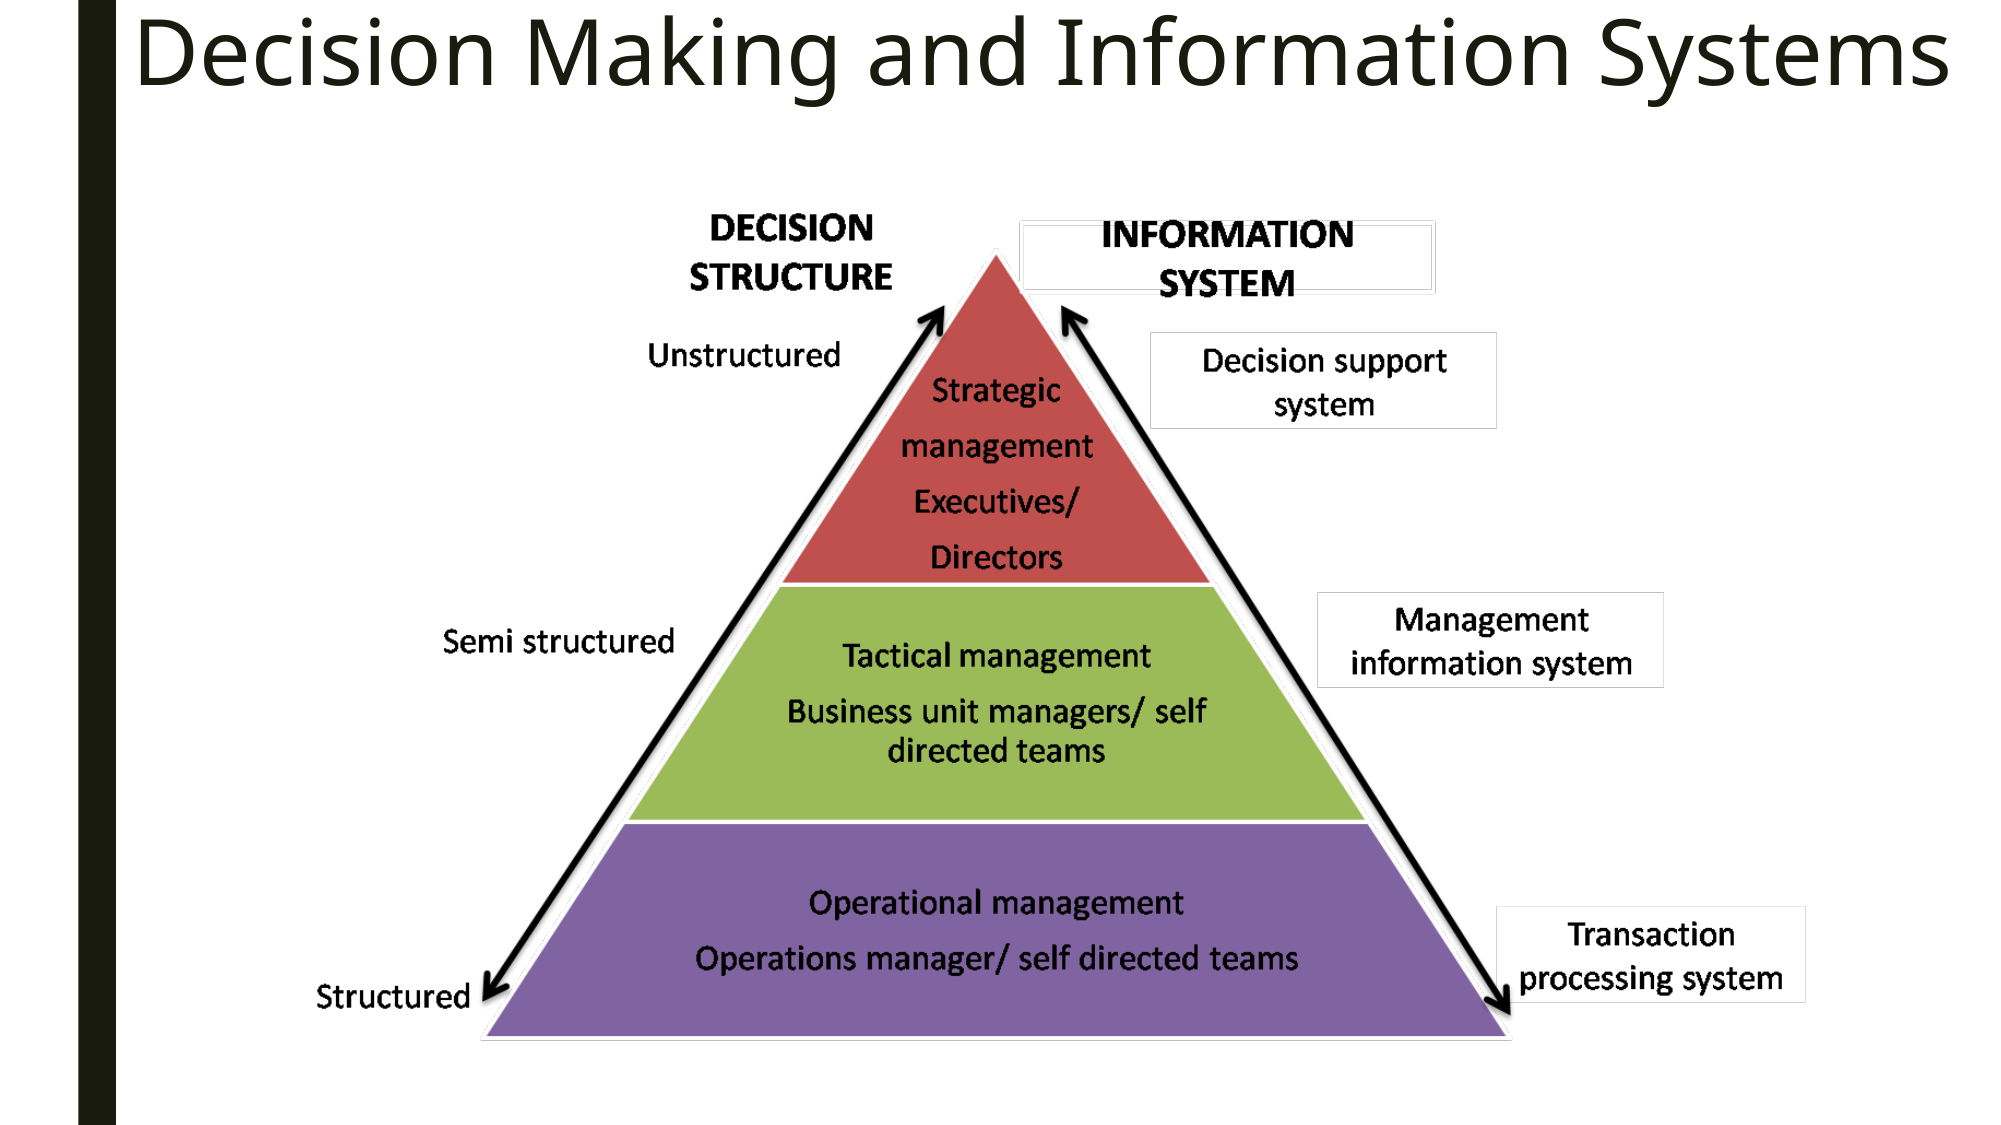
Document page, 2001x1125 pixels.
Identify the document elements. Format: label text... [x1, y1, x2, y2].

text_box Decision Making and Information Systems [118, 0, 1978, 153]
picture [289, 187, 1807, 1058]
